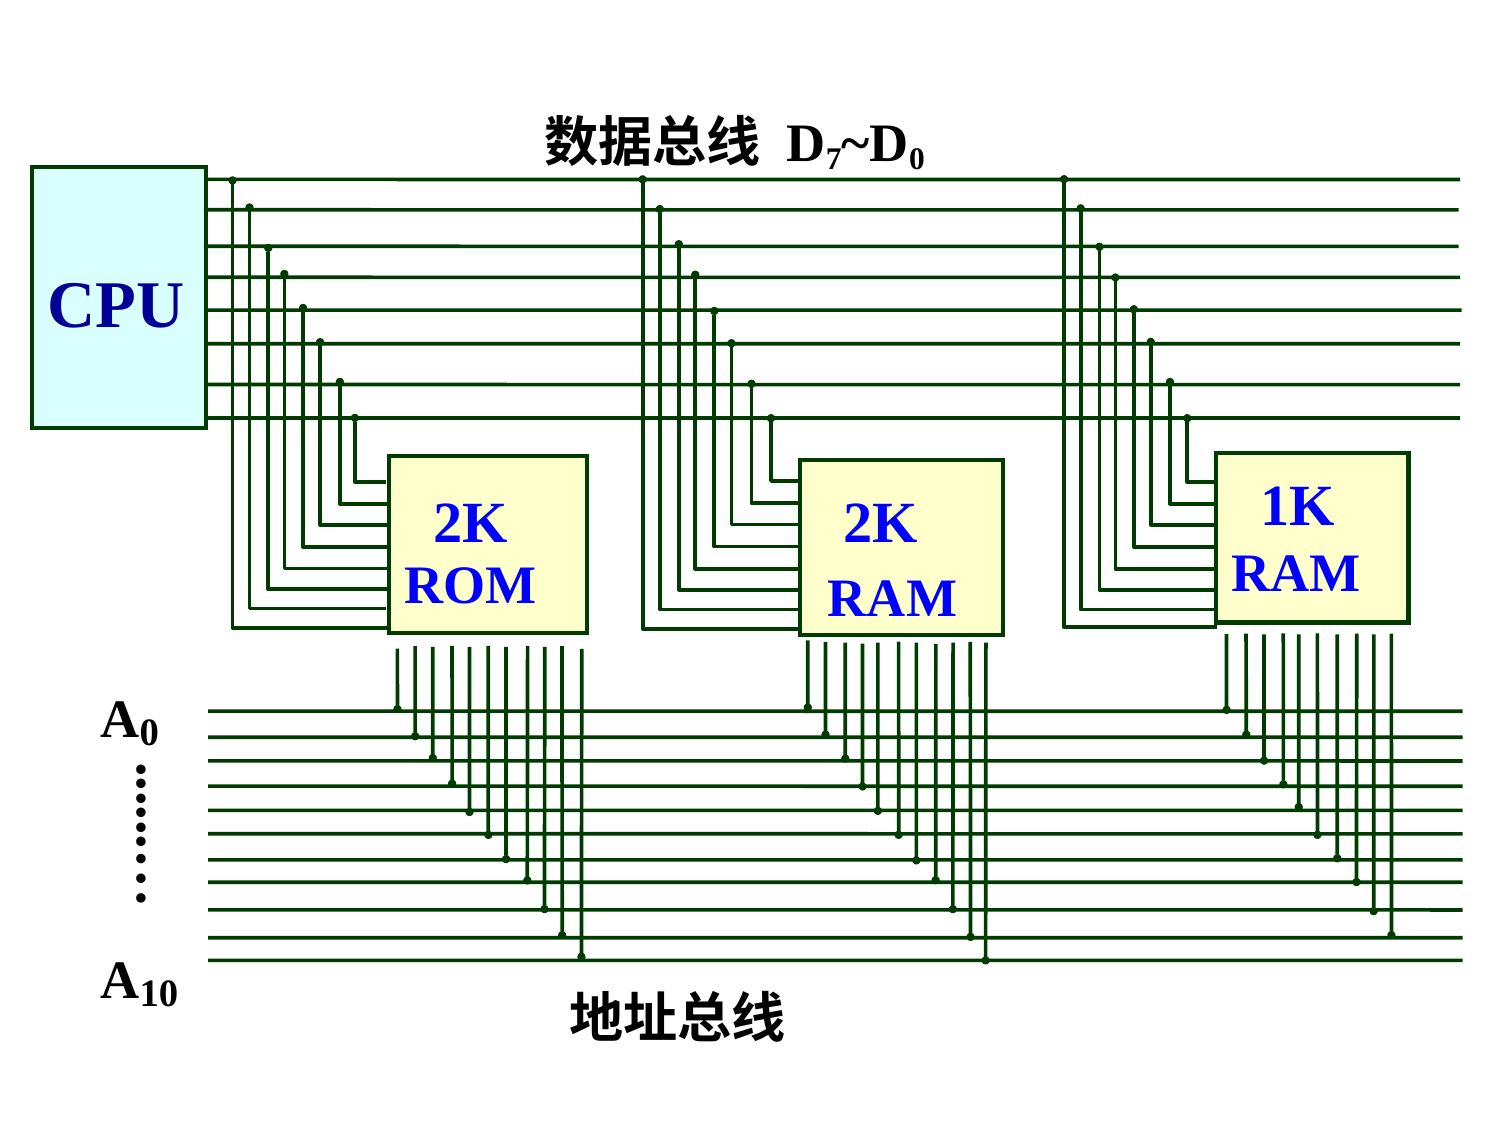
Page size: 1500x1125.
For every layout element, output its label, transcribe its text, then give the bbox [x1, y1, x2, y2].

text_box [32, 99, 1464, 988]
text_box 地址总线 [554, 996, 996, 1056]
